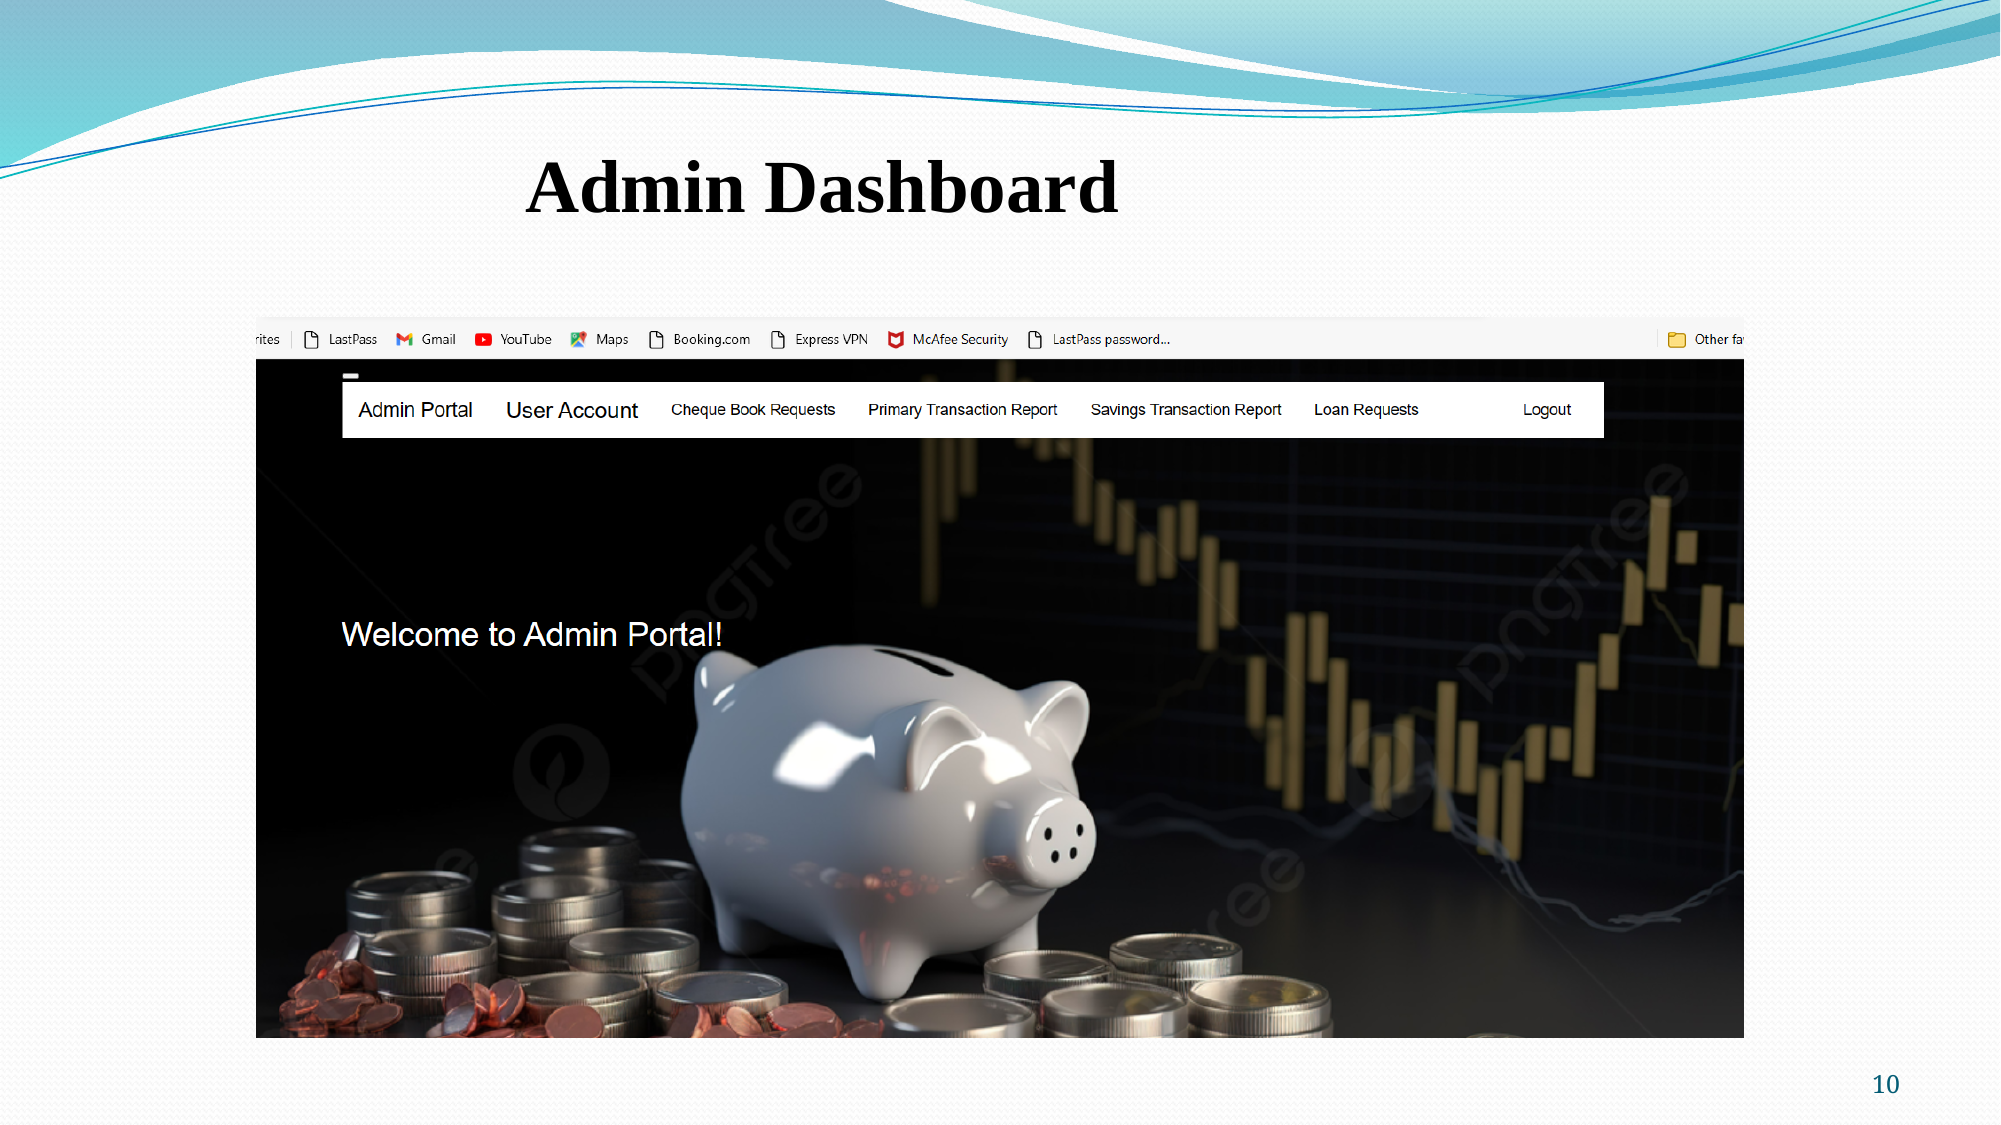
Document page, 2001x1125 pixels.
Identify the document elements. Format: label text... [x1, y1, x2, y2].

slide_number 10 [1733, 1042, 1900, 1103]
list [255, 317, 1745, 1038]
title Admin Dashboard [525, 115, 1900, 228]
